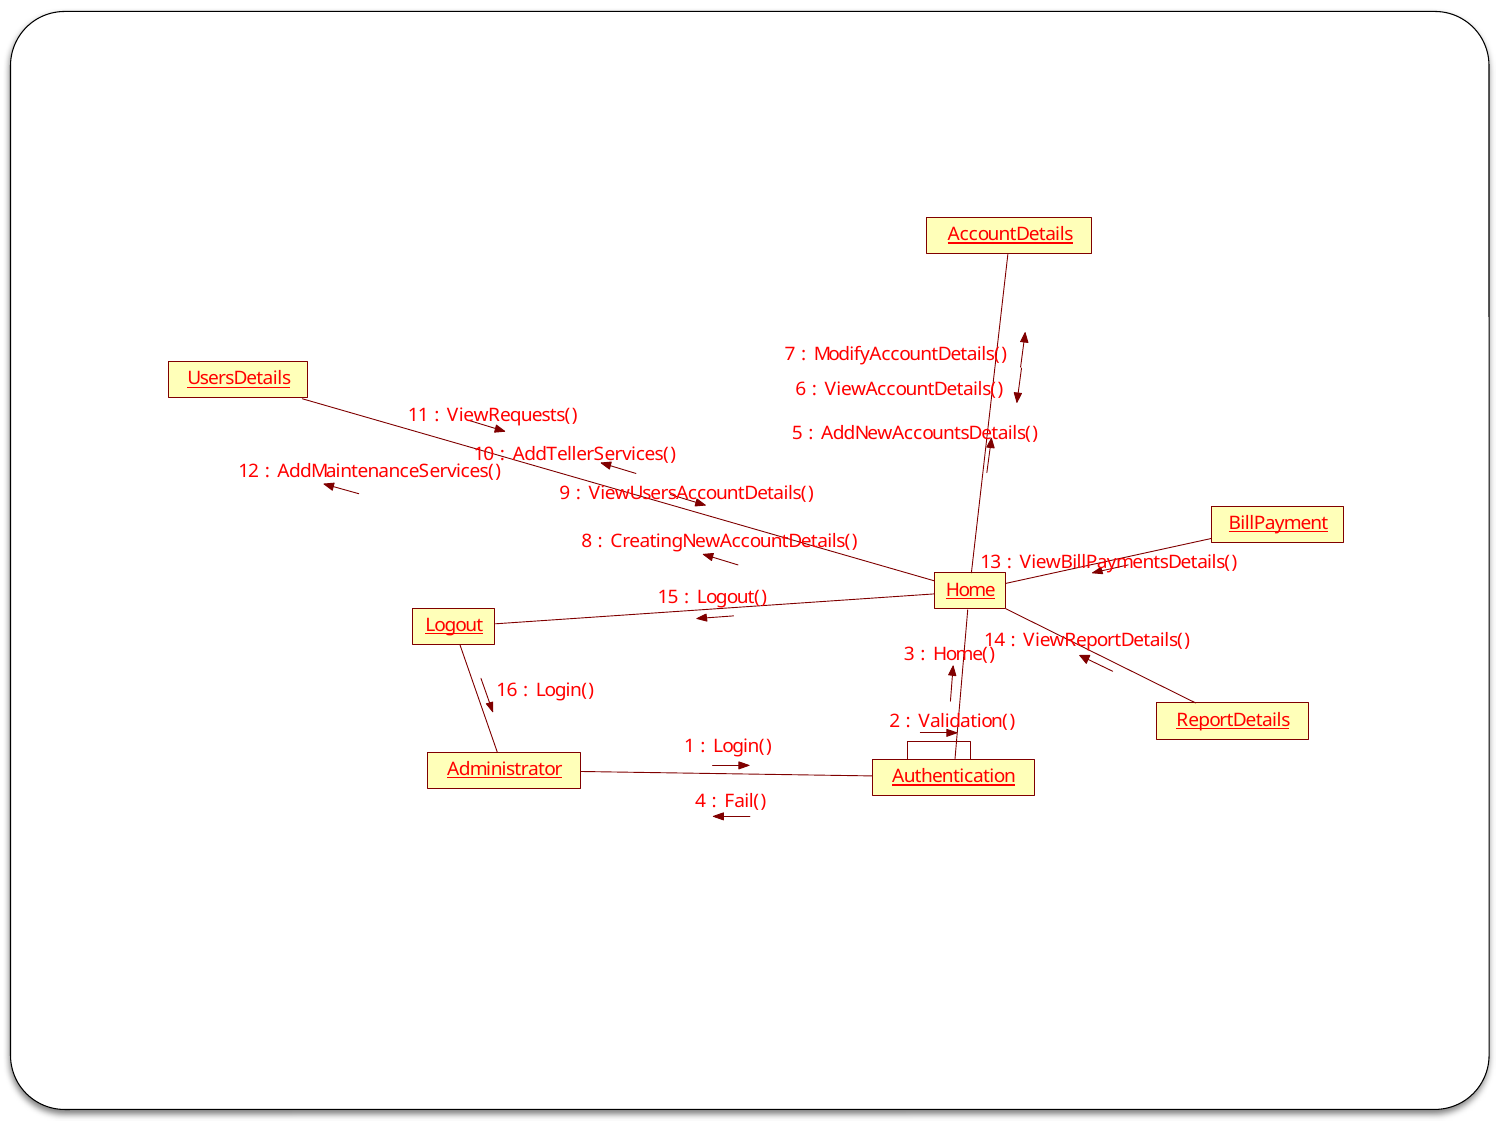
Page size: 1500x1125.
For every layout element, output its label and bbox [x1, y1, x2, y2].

picture [149, 199, 1363, 838]
